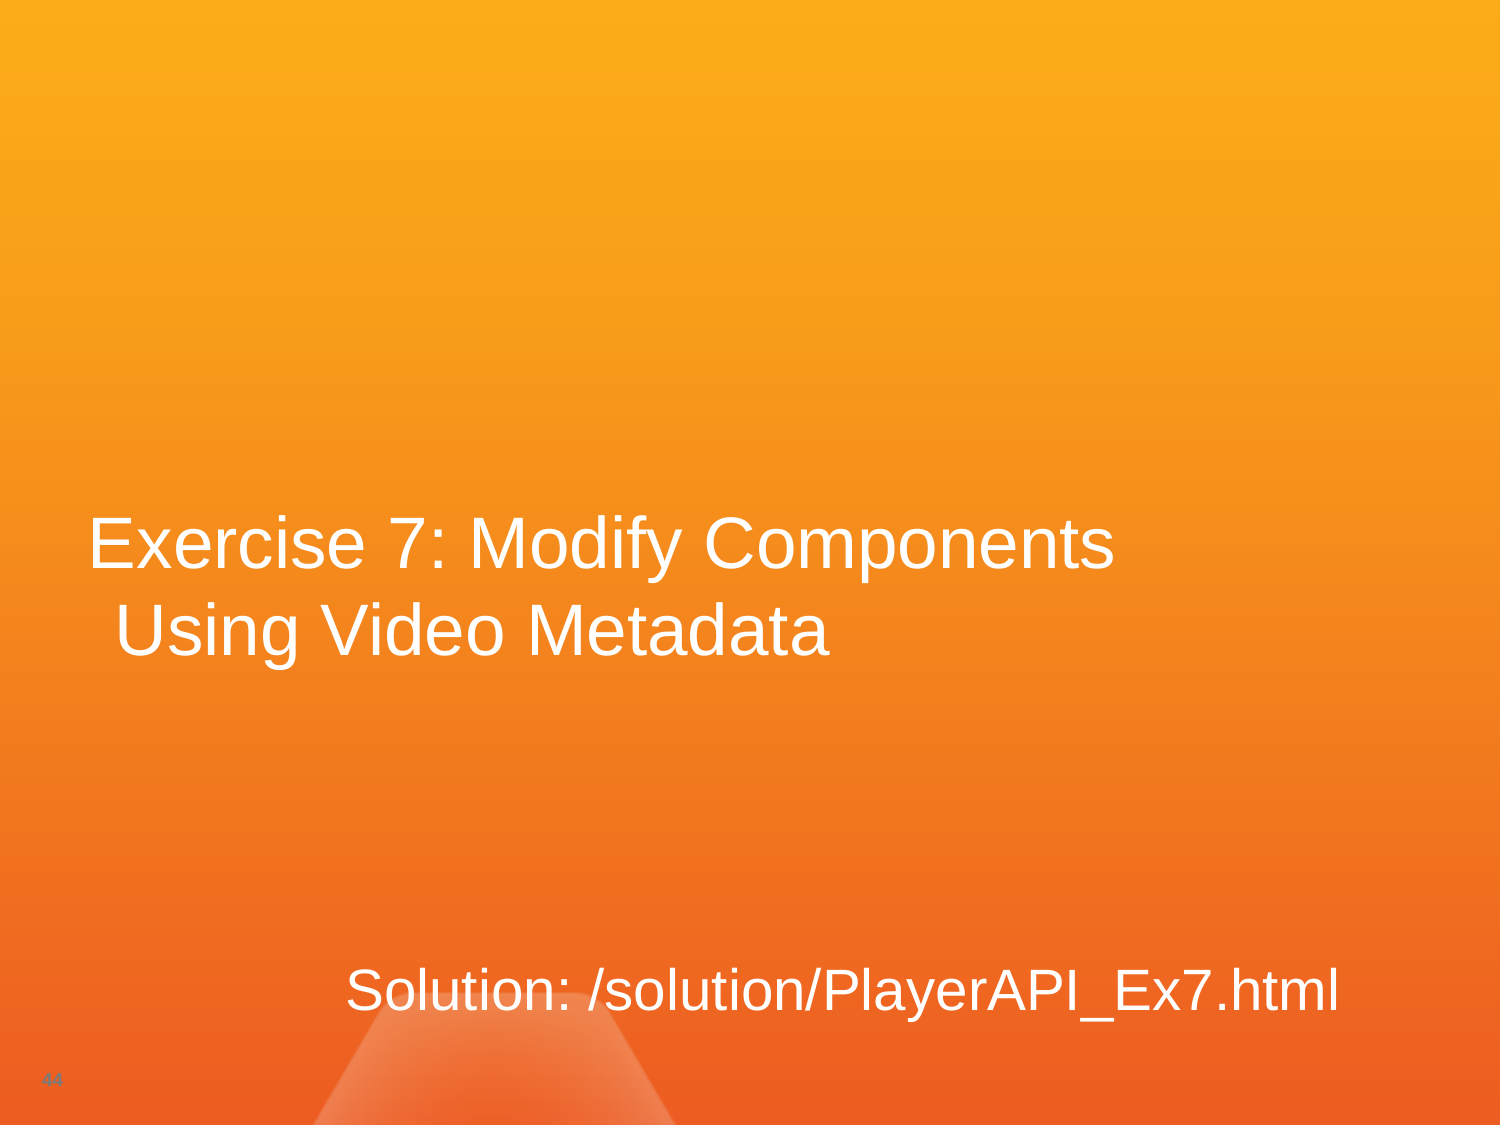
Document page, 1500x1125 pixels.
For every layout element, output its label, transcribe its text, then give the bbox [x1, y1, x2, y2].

picture [0, 0, 1500, 1125]
list Exercise 7: Modify Components Using Video Metadata [72, 487, 1338, 630]
text_box Solution: /solution/PlayerAPI_Ex7.html [330, 945, 1357, 1100]
text_box 44 [27, 1060, 103, 1124]
